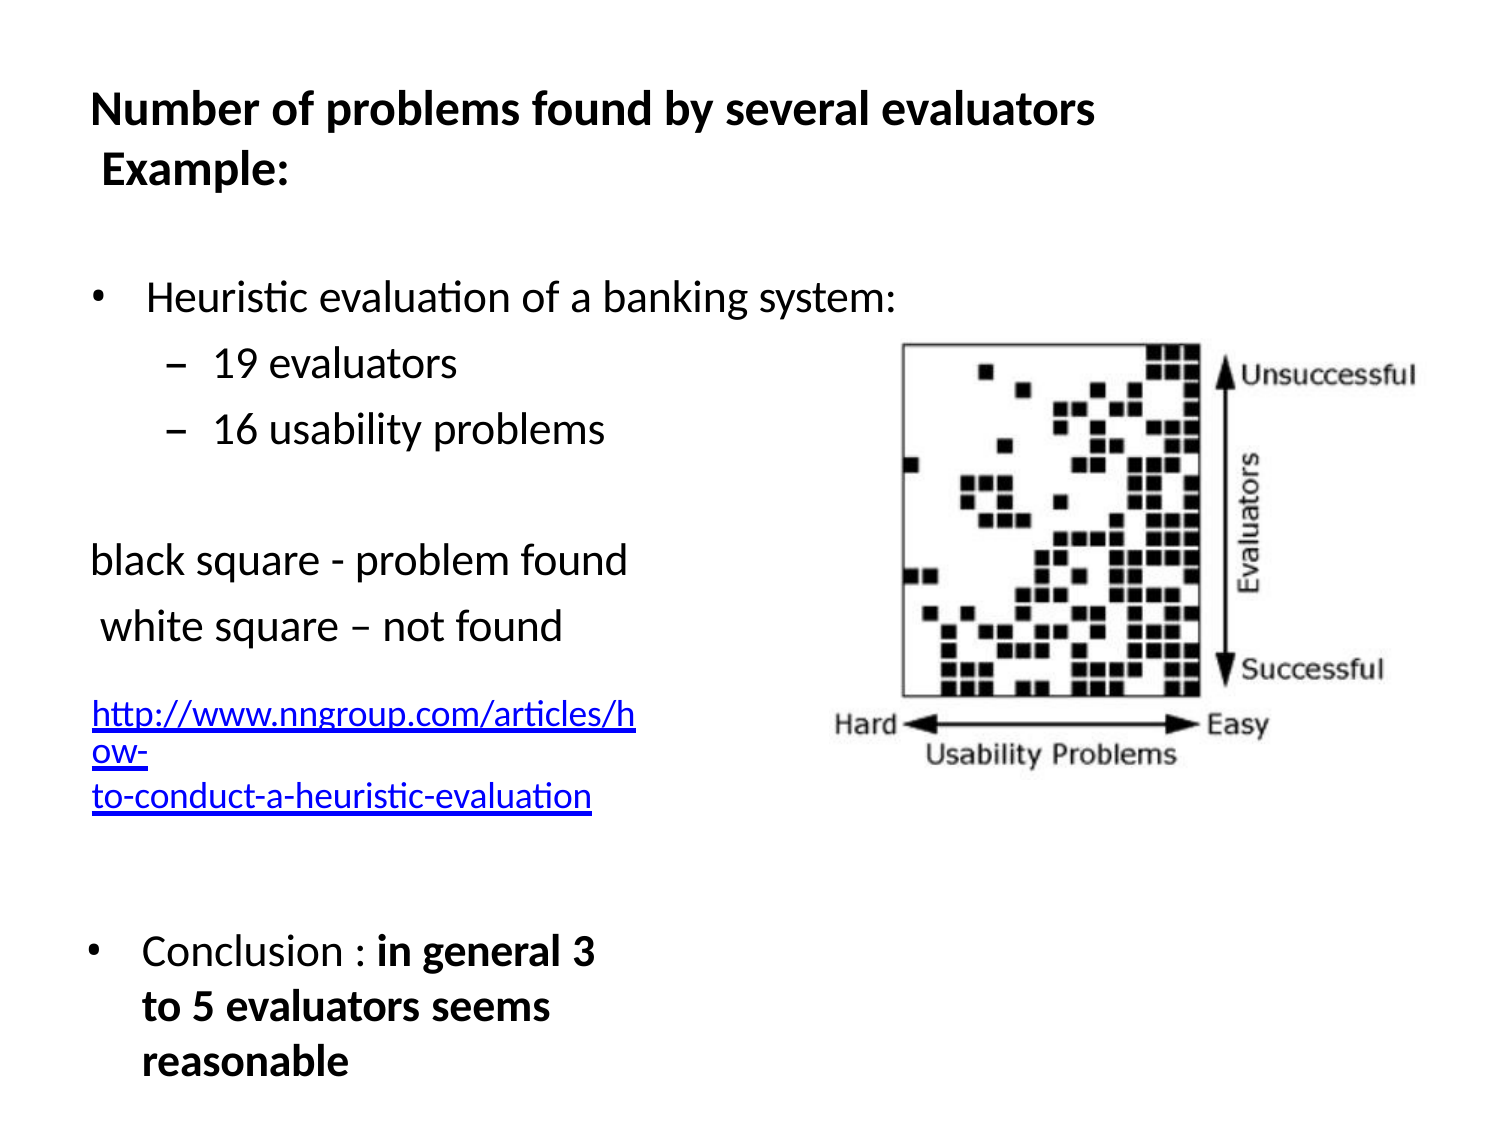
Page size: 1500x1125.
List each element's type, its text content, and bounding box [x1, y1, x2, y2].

title Number of problems found by several evaluators Example: [87, 73, 1105, 253]
picture [829, 338, 1427, 781]
text_box Heuristic evaluation of a banking system: 19 evaluators 16 usability problems black square - problem found white square – not found http://www.nngroup.com/articles/how- to-conduct-a-heuristic-evaluation Conclusion : in general 3 to 5 evaluators seems reasonable More evaluators find more problems but cost more … 14 [70, 253, 1412, 1125]
